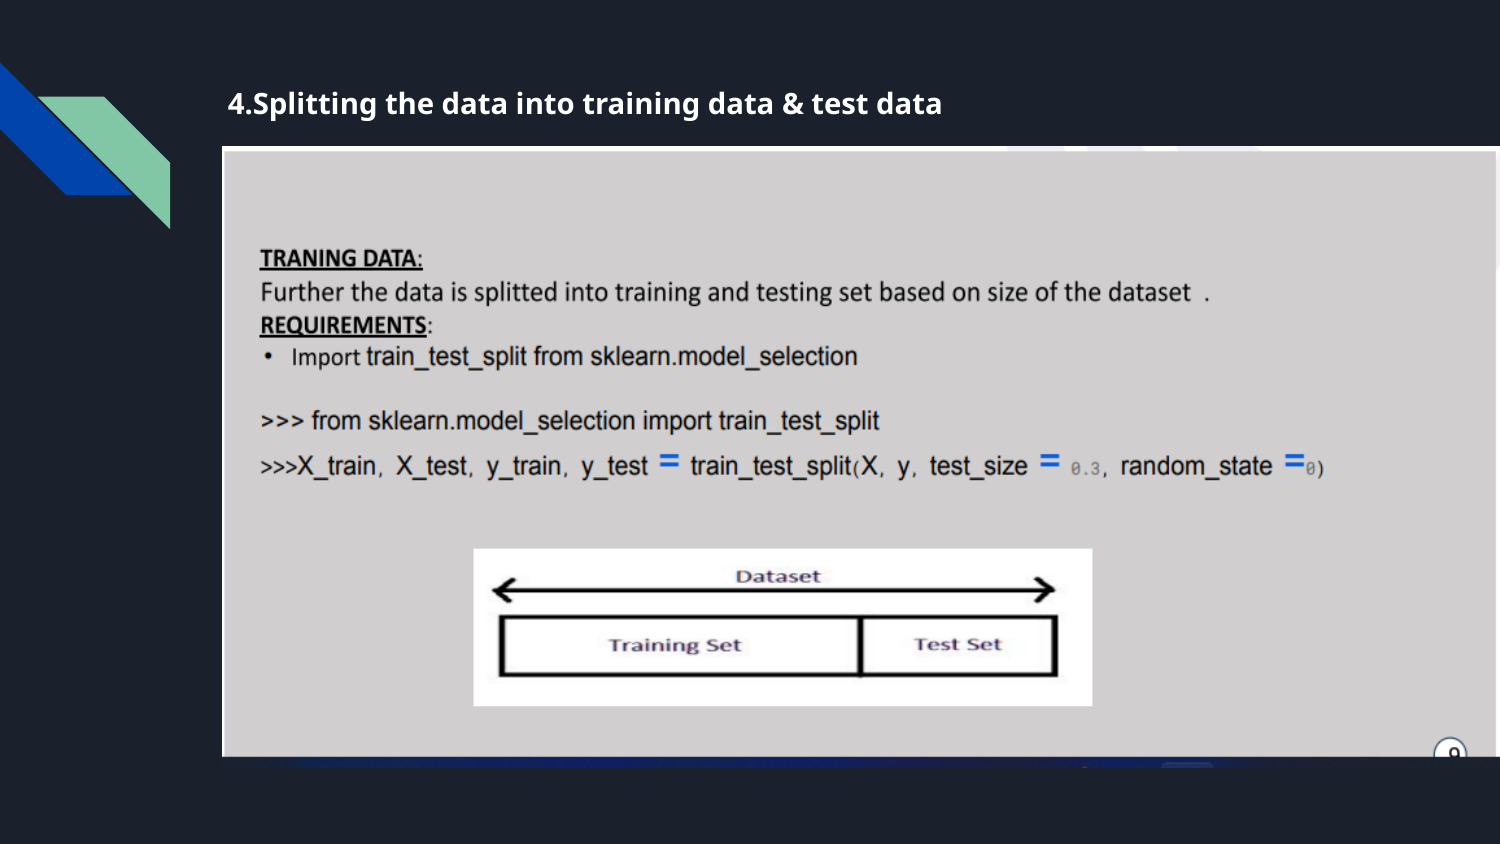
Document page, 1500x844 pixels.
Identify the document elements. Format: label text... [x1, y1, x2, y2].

title 4.Splitting the data into training data & test data [212, 64, 1368, 136]
picture [222, 146, 1500, 768]
